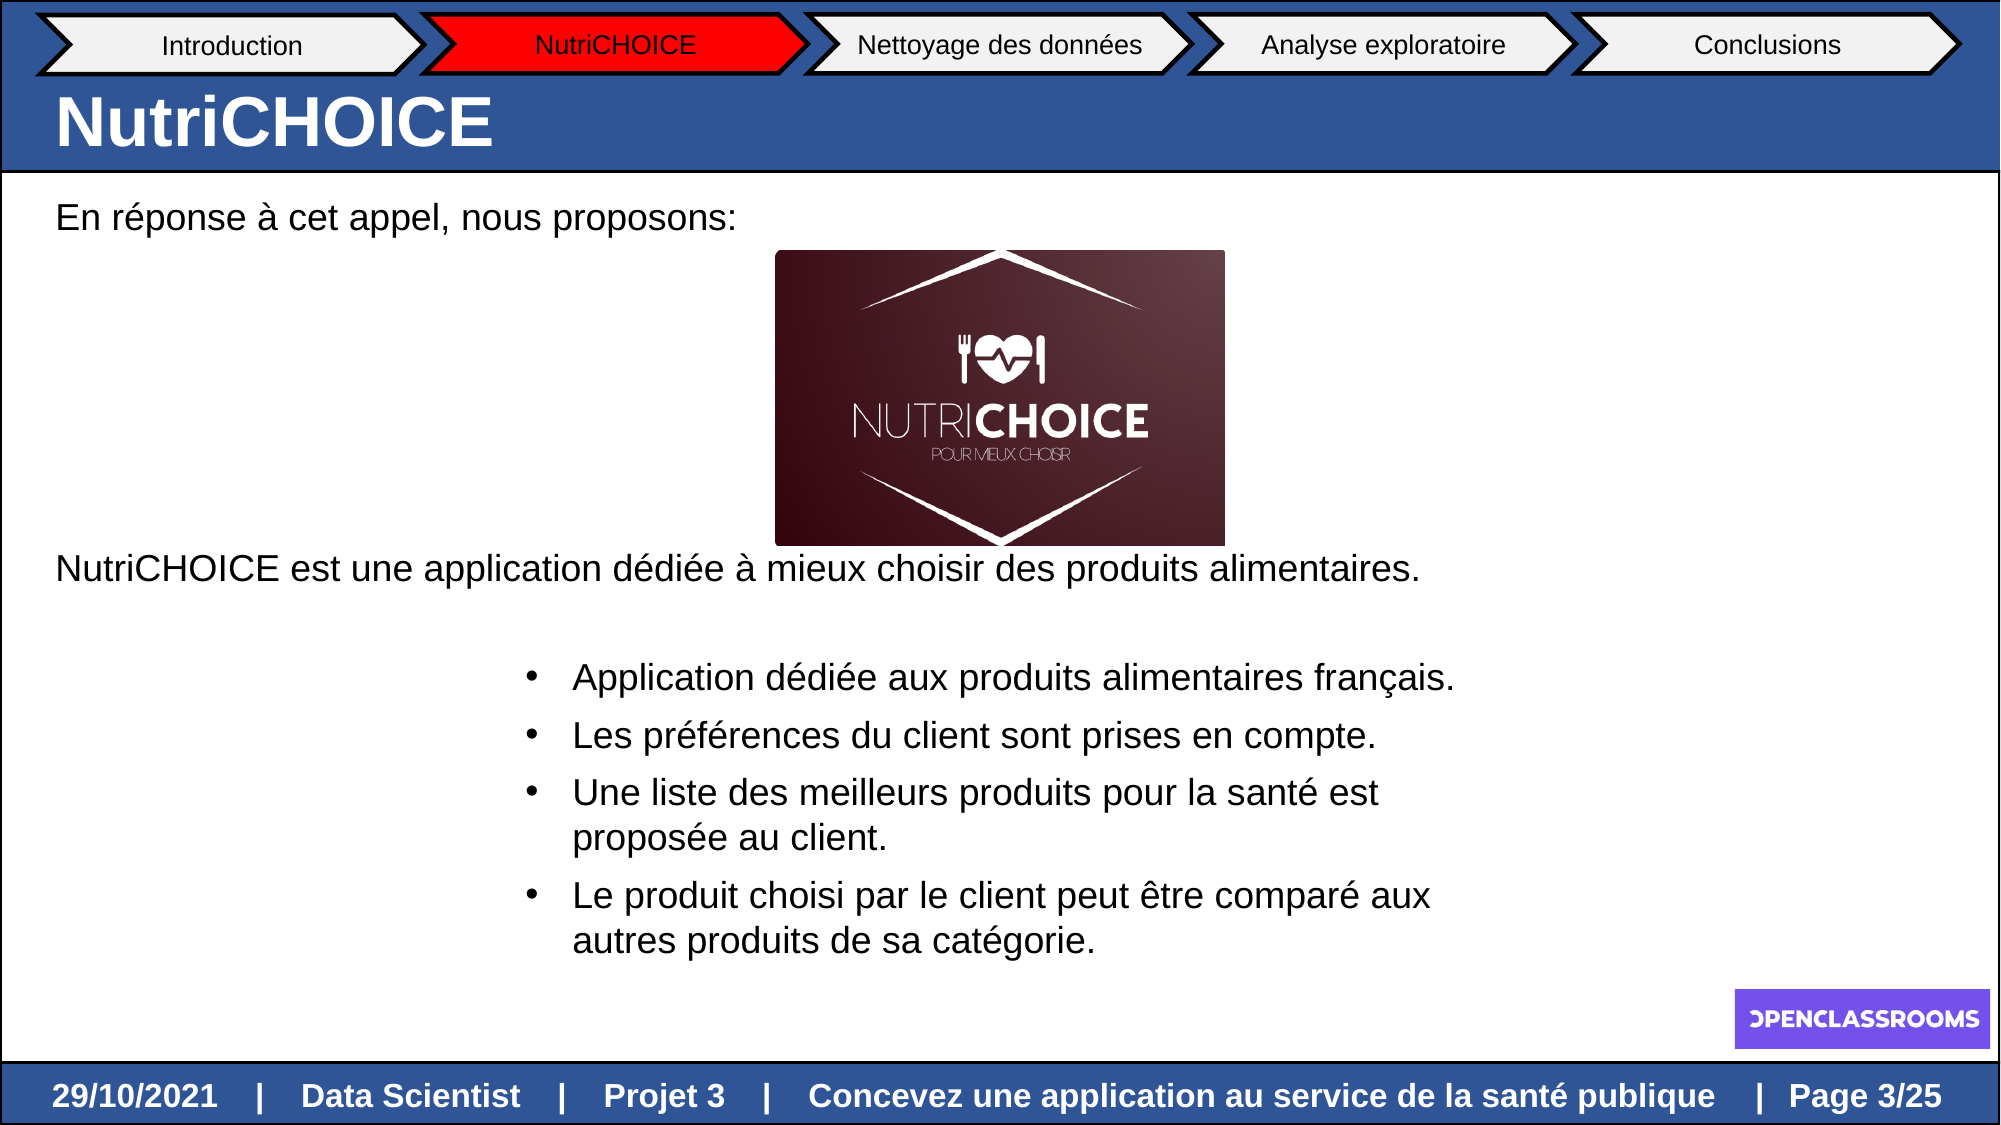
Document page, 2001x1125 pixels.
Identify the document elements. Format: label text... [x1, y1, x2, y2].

list En réponse à cet appel, nous proposons: NutriCHOICE est une application dédiée à mieux choisir des produits alimentaires. [40, 192, 2000, 1072]
title NutriCHOICE [40, 75, 1766, 192]
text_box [40, 14, 1960, 75]
picture [775, 250, 1225, 546]
text_box Page 3/25 [1727, 1066, 2000, 1125]
text_box Application dédiée aux produits alimentaires français. Les préférences du client sont prises en compte. Une liste des meilleurs produits pour la santé est proposée au client. Le produit choisi par le client peut être comparé aux autres produits de sa catégorie. [510, 645, 1490, 968]
